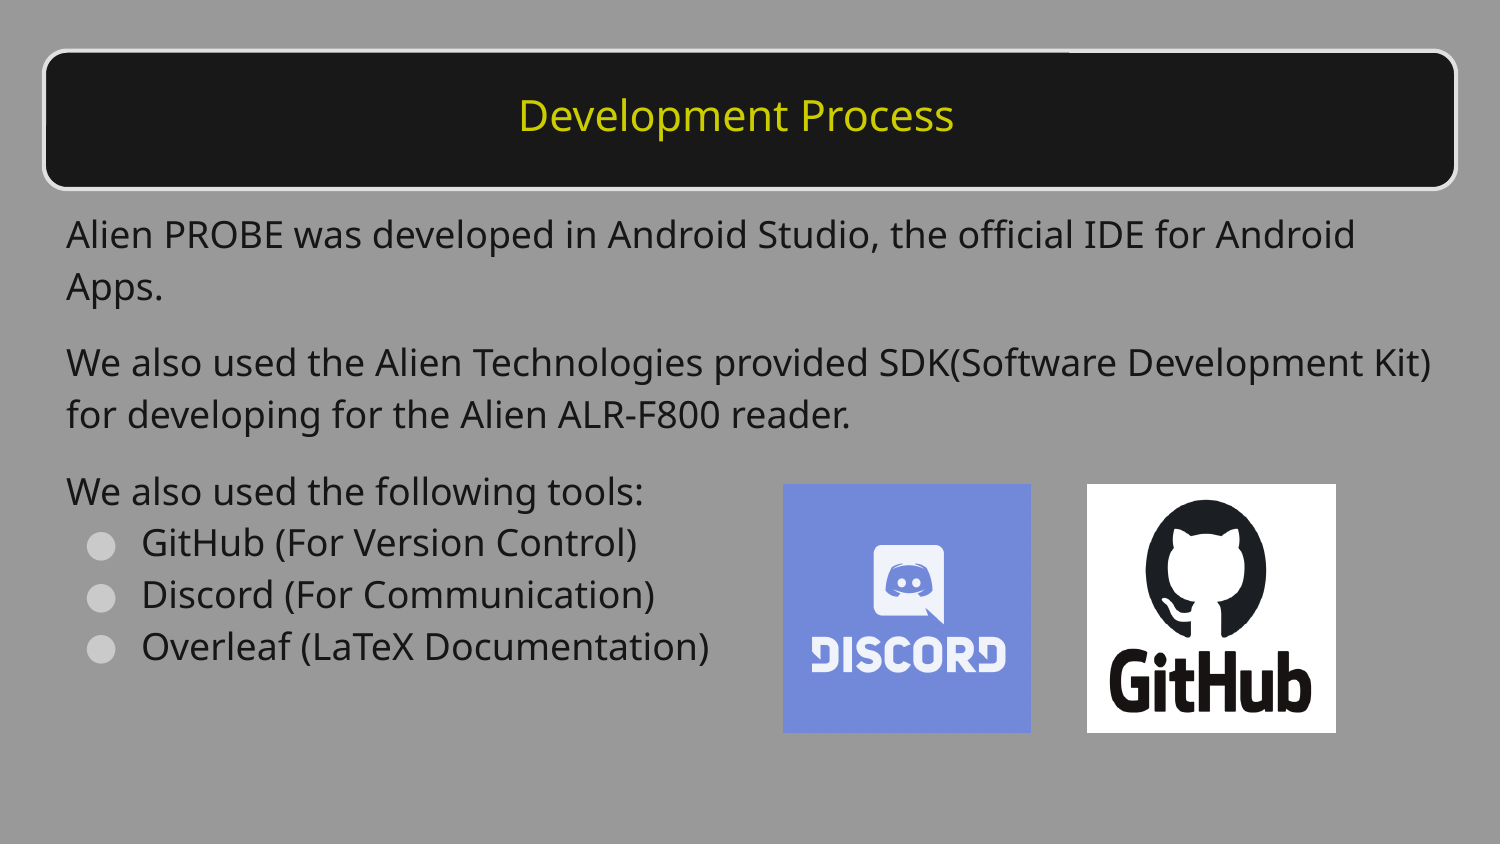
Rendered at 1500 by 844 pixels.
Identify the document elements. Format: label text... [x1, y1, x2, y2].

text_box [41, 48, 1459, 189]
picture [783, 484, 1032, 733]
list Alien PROBE was developed in Android Studio, the official IDE for Android Apps. We also used the Alien Technologies provided SDK(Software Development Kit) for developing for the Alien ALR-F800 reader. We also used the following tools: GitHub (For Version Control) Discord (For Communication) Overleaf (LaTeX Documentation) [51, 189, 1449, 750]
picture [1087, 484, 1336, 733]
title Development Process [502, 72, 997, 167]
